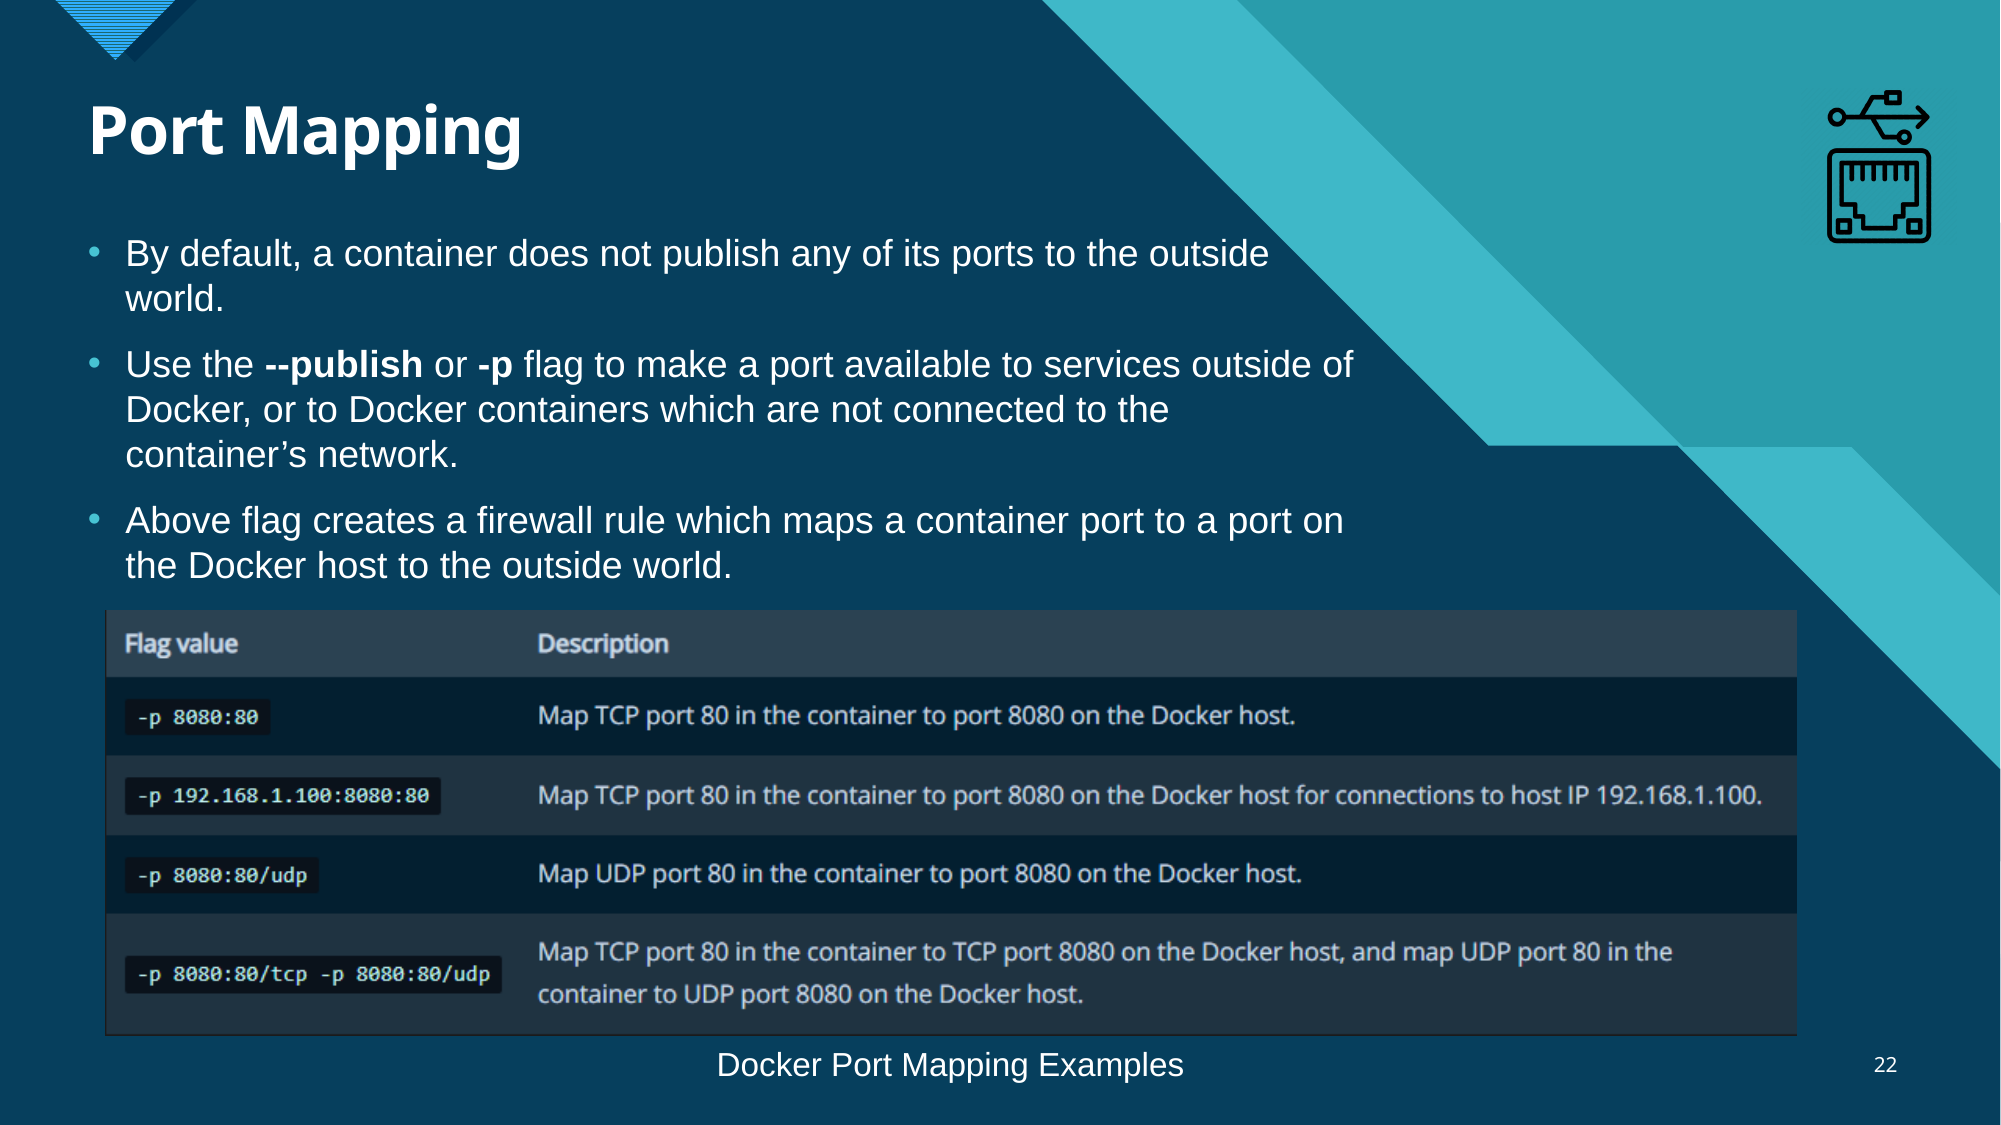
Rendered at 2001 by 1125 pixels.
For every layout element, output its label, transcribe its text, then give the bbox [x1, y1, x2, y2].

title Port Mapping [72, 89, 1801, 177]
slide_number 22 [1845, 1035, 1913, 1096]
list By default, a container does not publish any of its ports to the outside world. Use the --publish or -p flag to make a port available to services outside of Docker, or to Docker containers which are not connected to the container’s network. Above flag creates a firewall rule which maps a container port to a port on the Docker host to the outside world. [72, 221, 1372, 594]
picture [106, 611, 1796, 1035]
picture [1801, 88, 1957, 245]
text_box Docker Port Mapping Examples [105, 1036, 1797, 1091]
